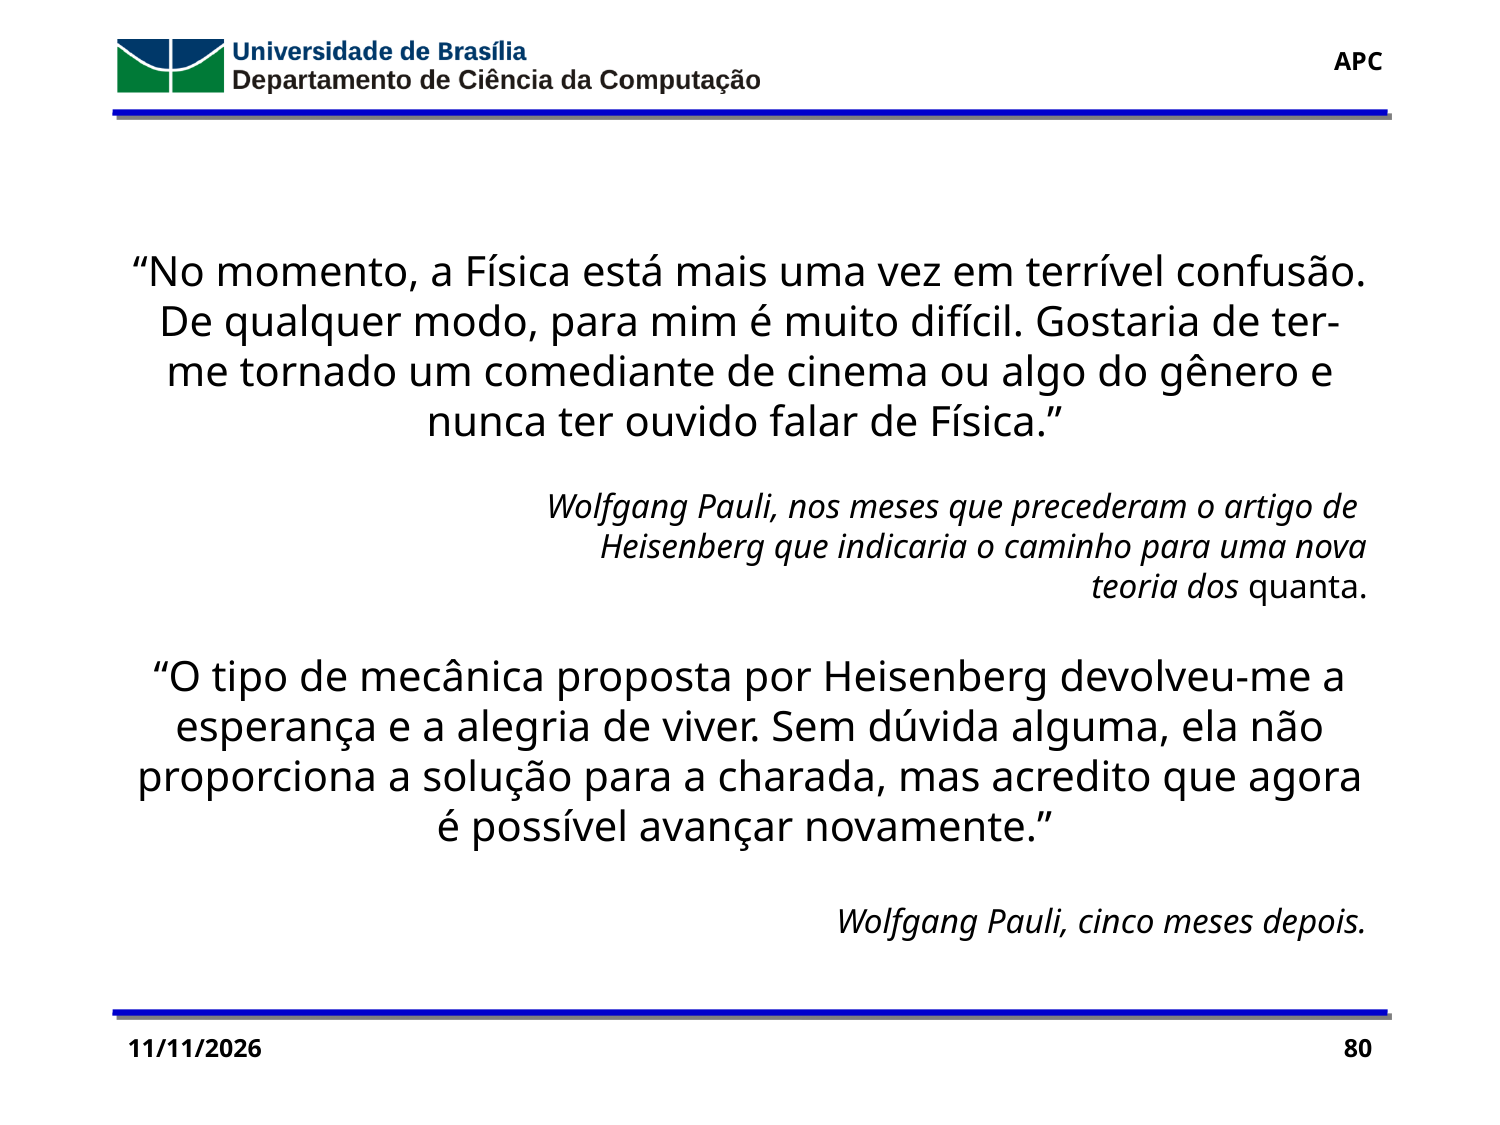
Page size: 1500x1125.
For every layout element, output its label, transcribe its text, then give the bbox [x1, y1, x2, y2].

picture [117, 75, 760, 94]
slide_number 80 [1074, 1024, 1388, 1101]
text_box [0, 0, 1500, 75]
text_box “No momento, a Física está mais uma vez em terrível confusão. De qualquer modo, para mim é muito difícil. Gostaria de ter-me tornado um comediante de cinema ou algo do gênero e nunca ter ouvido falar de Física.” Wolfgang Pauli, nos meses que precederam o artigo de Heisenberg que indicaria o caminho para uma nova teoria dos quanta. “O tipo de mecânica proposta por Heisenberg devolveu-me a esperança e a alegria de viver. Sem dúvida alguma, ela não proporciona a solução para a charada, mas acredito que agora é possível avançar novamente.” Wolfgang Pauli, cinco meses depois. [117, 237, 1383, 993]
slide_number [112, 1024, 426, 1101]
